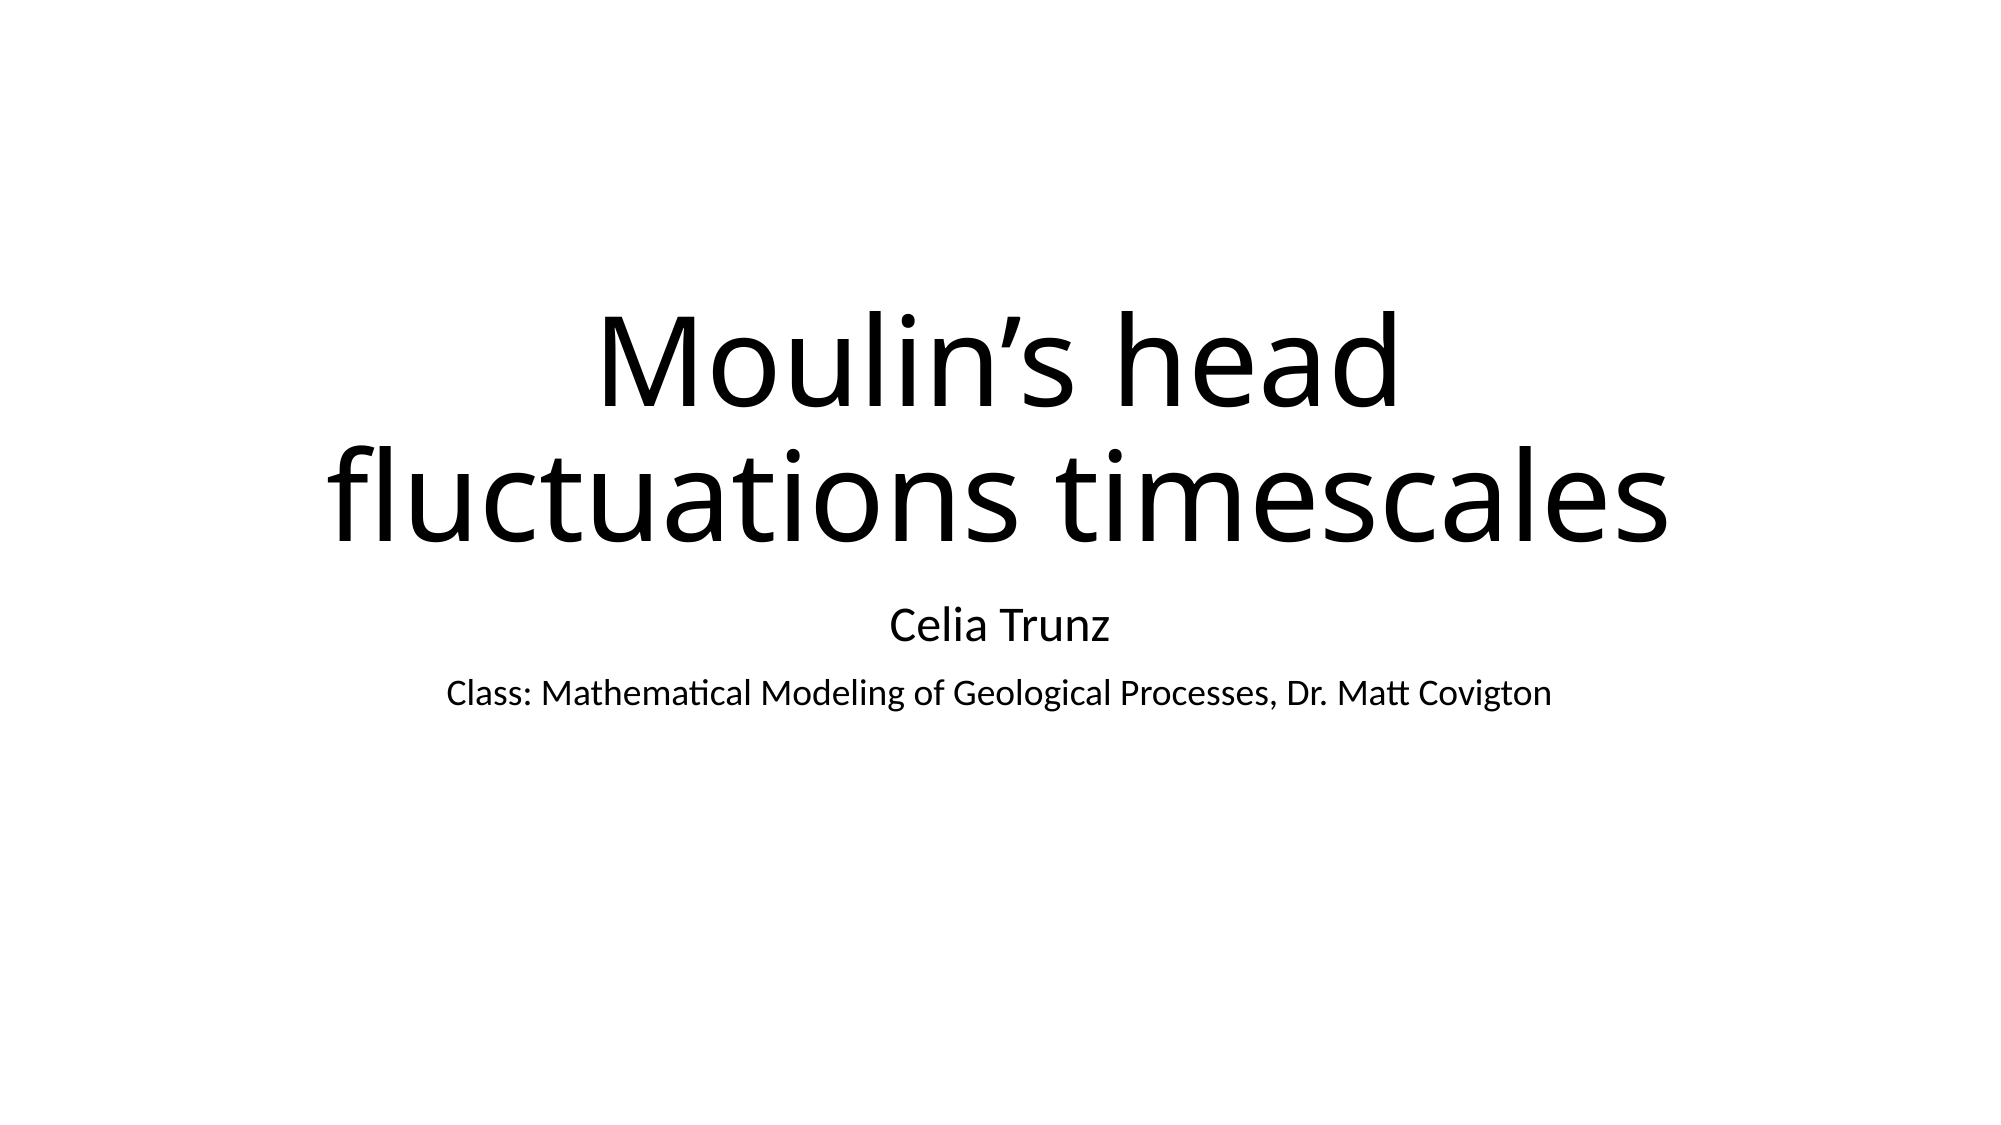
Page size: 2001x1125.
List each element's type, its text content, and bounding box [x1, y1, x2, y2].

subtitle Celia Trunz Class: Mathematical Modeling of Geological Processes, Dr. Matt Covigton [249, 590, 1750, 863]
title Moulin’s head fluctuations timescales [249, 184, 1750, 576]
